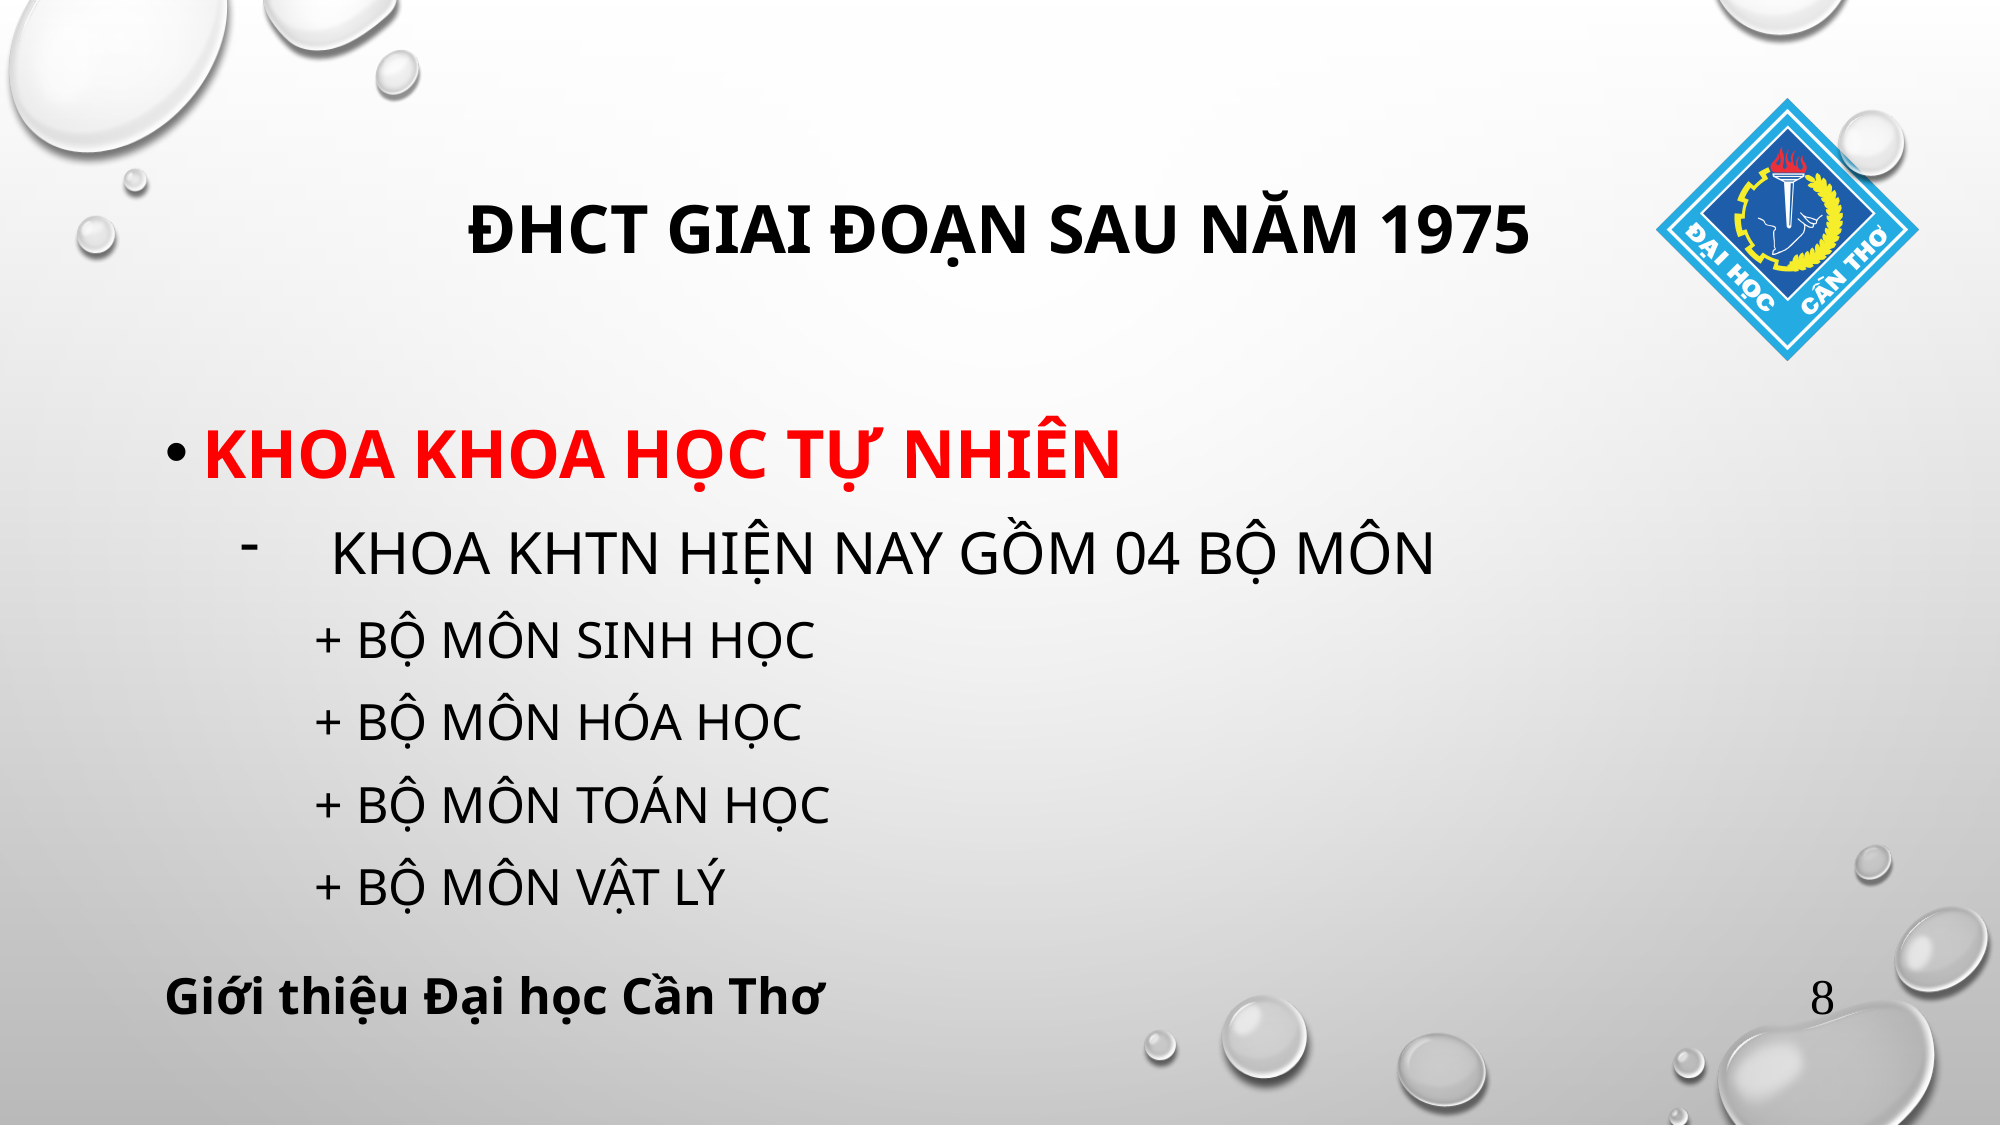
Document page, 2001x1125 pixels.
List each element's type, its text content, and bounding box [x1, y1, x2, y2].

list KHOA KHOA HỌC TỰ NHIÊN KHOA KHTN HIỆN NAY GỒM 04 BỘ MÔN + BỘ MÔN SINH HỌC + BỘ MÔN HÓA HỌC + BỘ MÔN TOÁN HỌC + BỘ MÔN VẬT LÝ [149, 388, 1850, 950]
slide_number 8 [1259, 965, 1851, 1025]
picture [0, 0, 2000, 1125]
footer Giới thiệu Đại học Cần Thơ [149, 965, 1245, 1025]
title ĐHCT GIAI ĐOẠN SAU NĂM 1975 [149, 101, 1851, 364]
